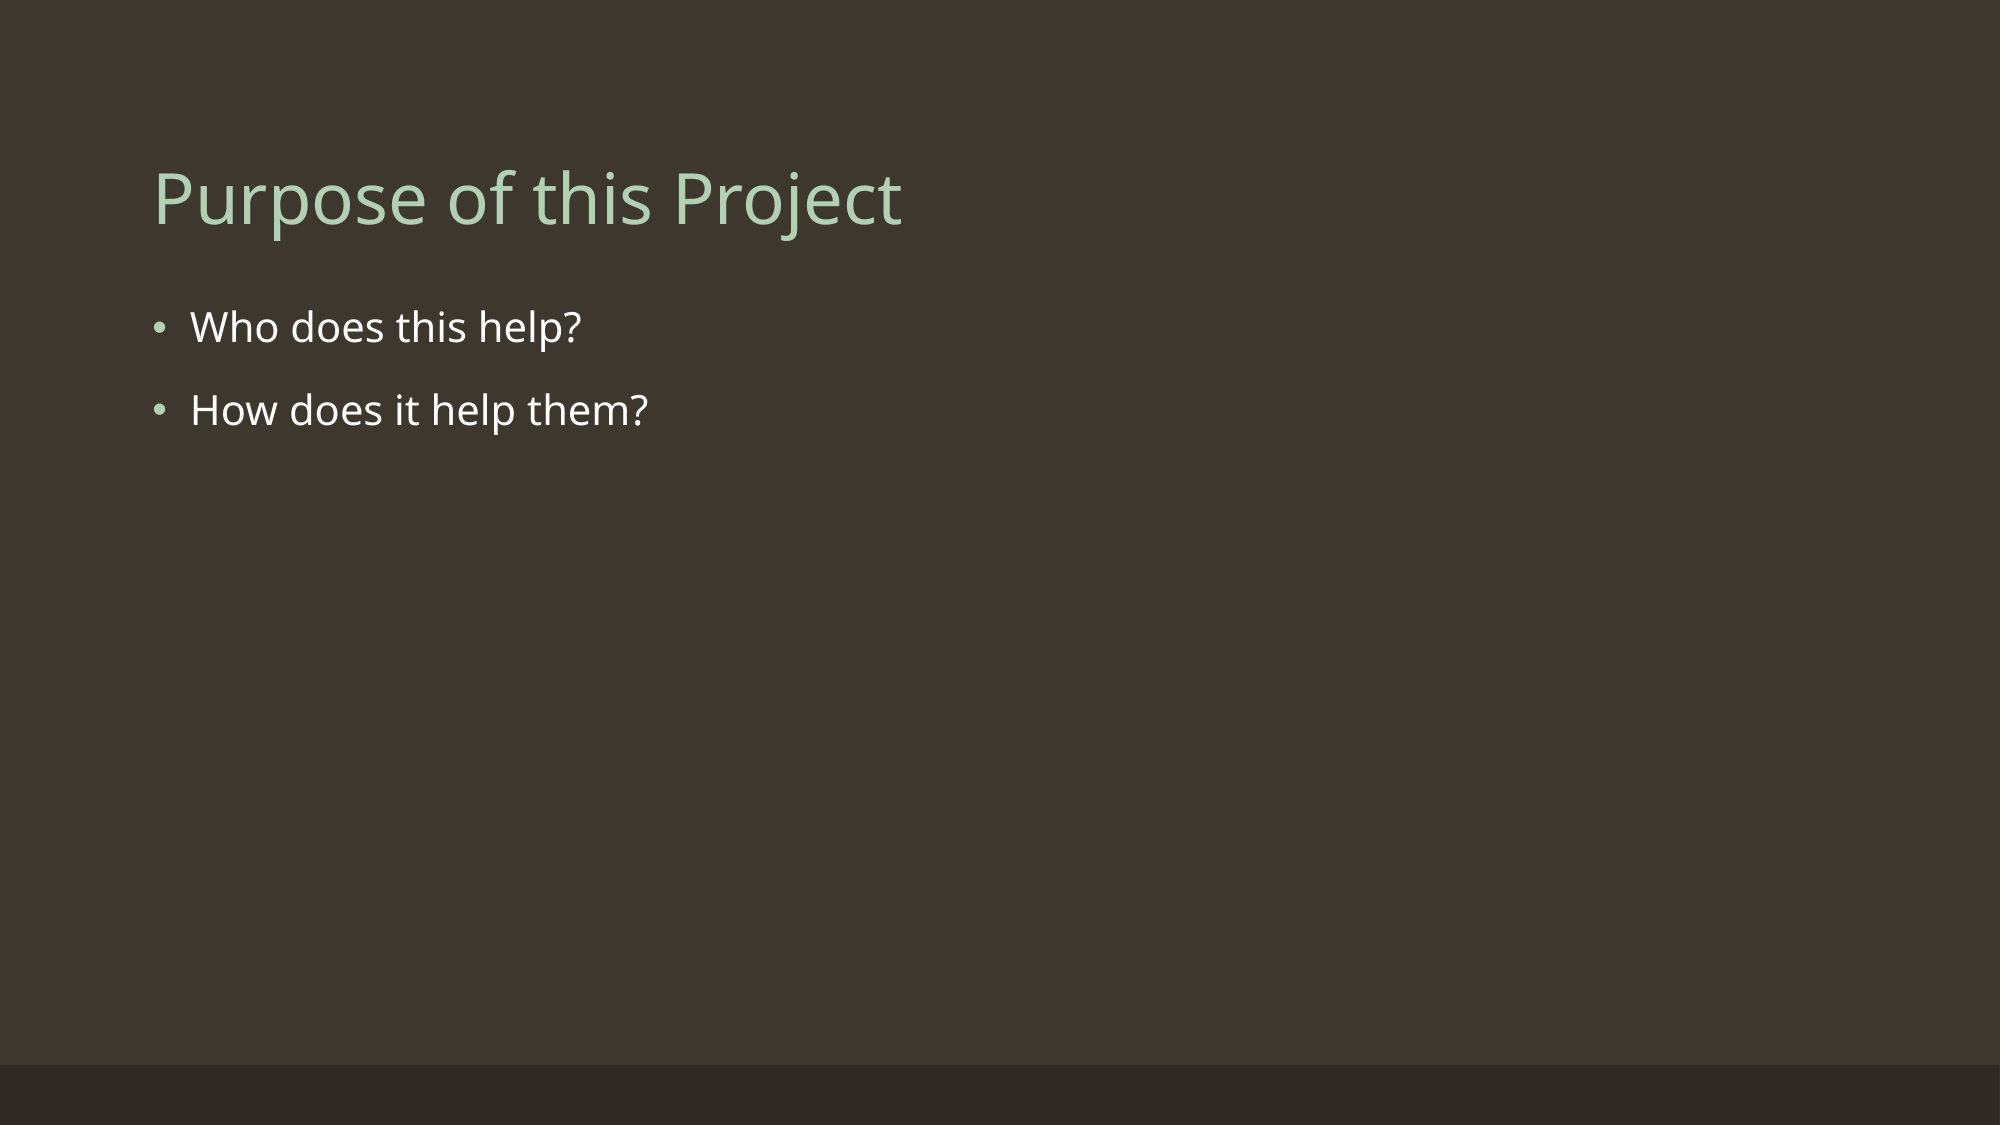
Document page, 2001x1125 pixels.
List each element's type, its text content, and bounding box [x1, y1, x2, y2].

title Purpose of this Project [137, 59, 1863, 248]
list Who does this help? How does it help them? [137, 299, 1863, 1014]
